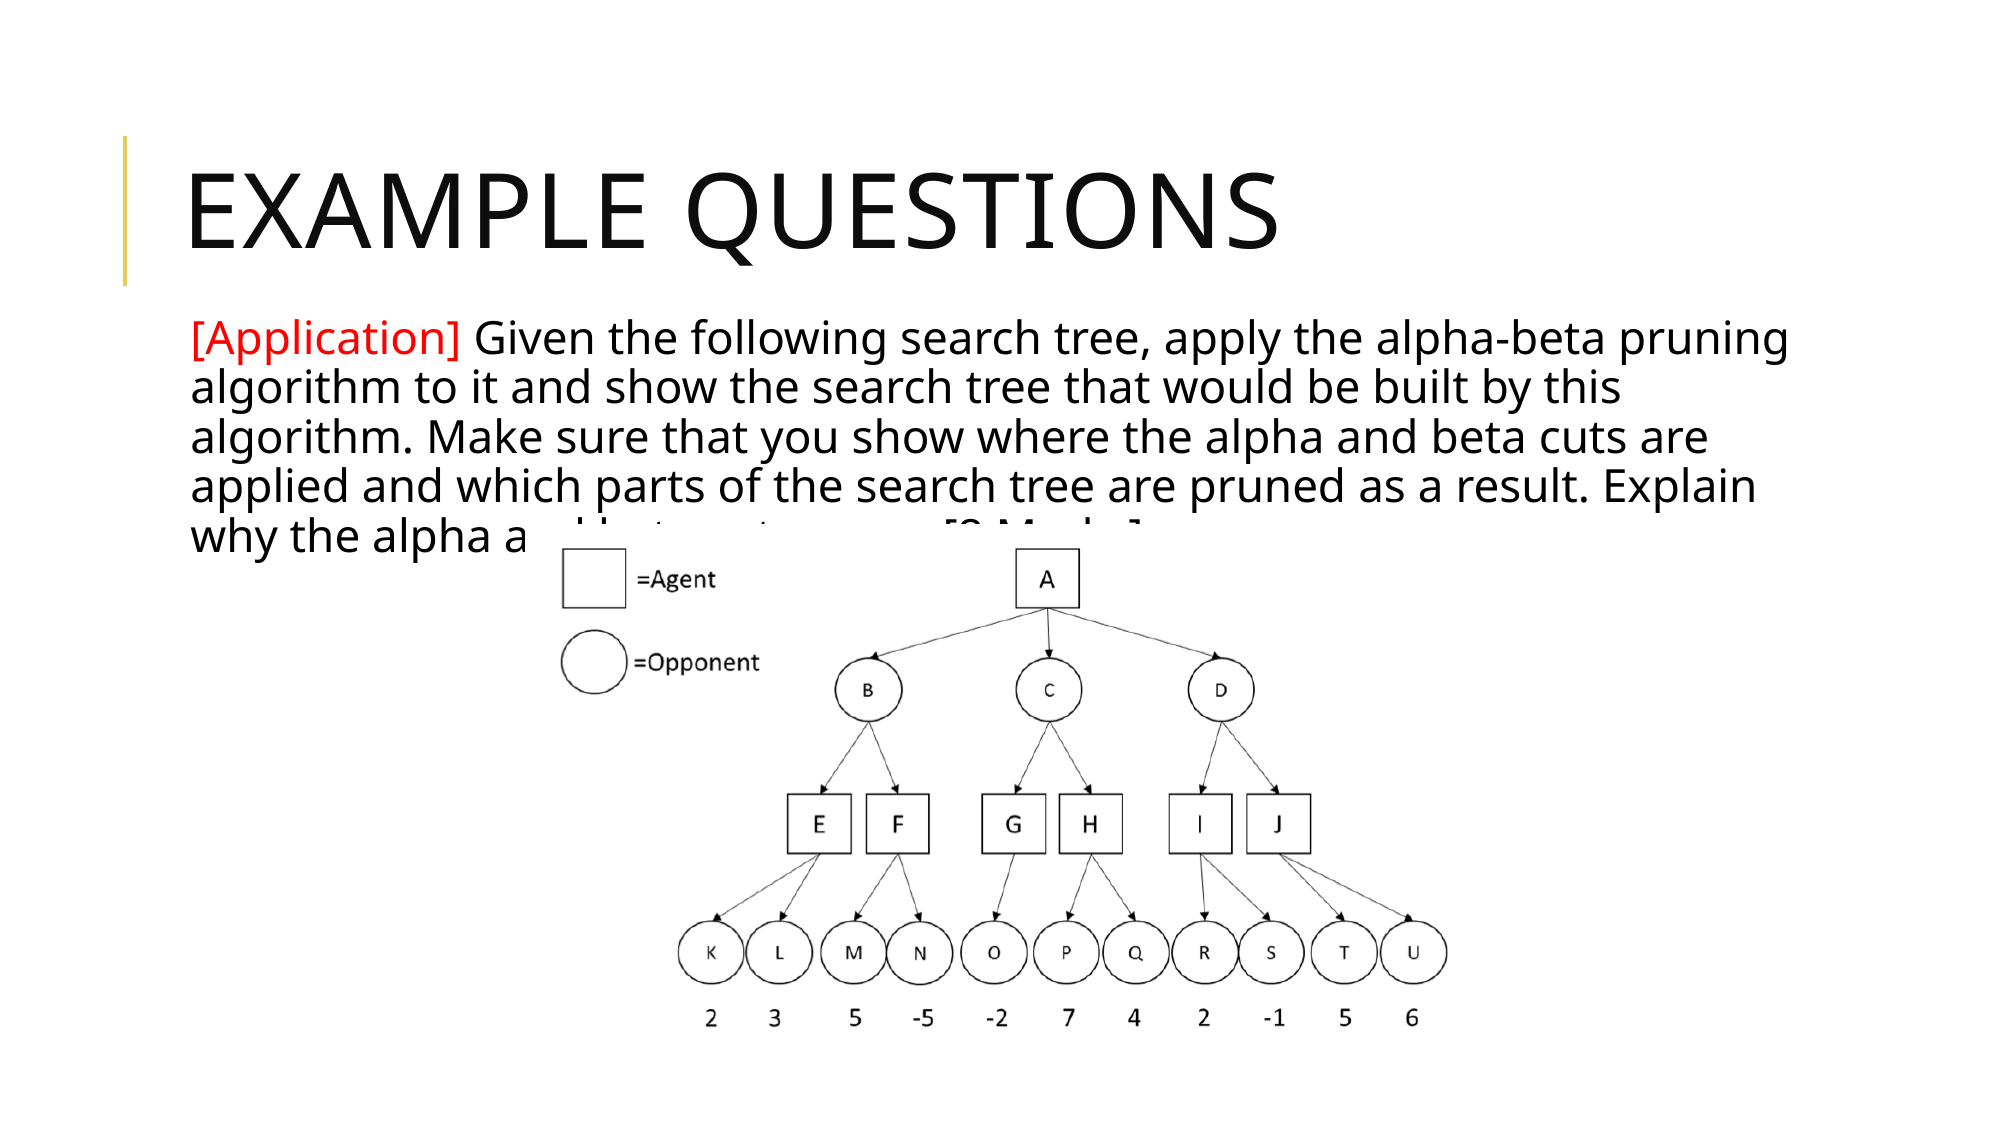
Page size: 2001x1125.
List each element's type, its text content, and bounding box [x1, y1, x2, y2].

title Example Questions [168, 96, 1763, 307]
list [Application] Given the following search tree, apply the alpha-beta pruning algorithm to it and show the search tree that would be built by this algorithm. Make sure that you show where the alpha and beta cuts are applied and which parts of the search tree are pruned as a result. Explain why the alpha and beta cuts occur. [8 Marks] [168, 307, 1829, 968]
picture [525, 524, 1472, 1042]
